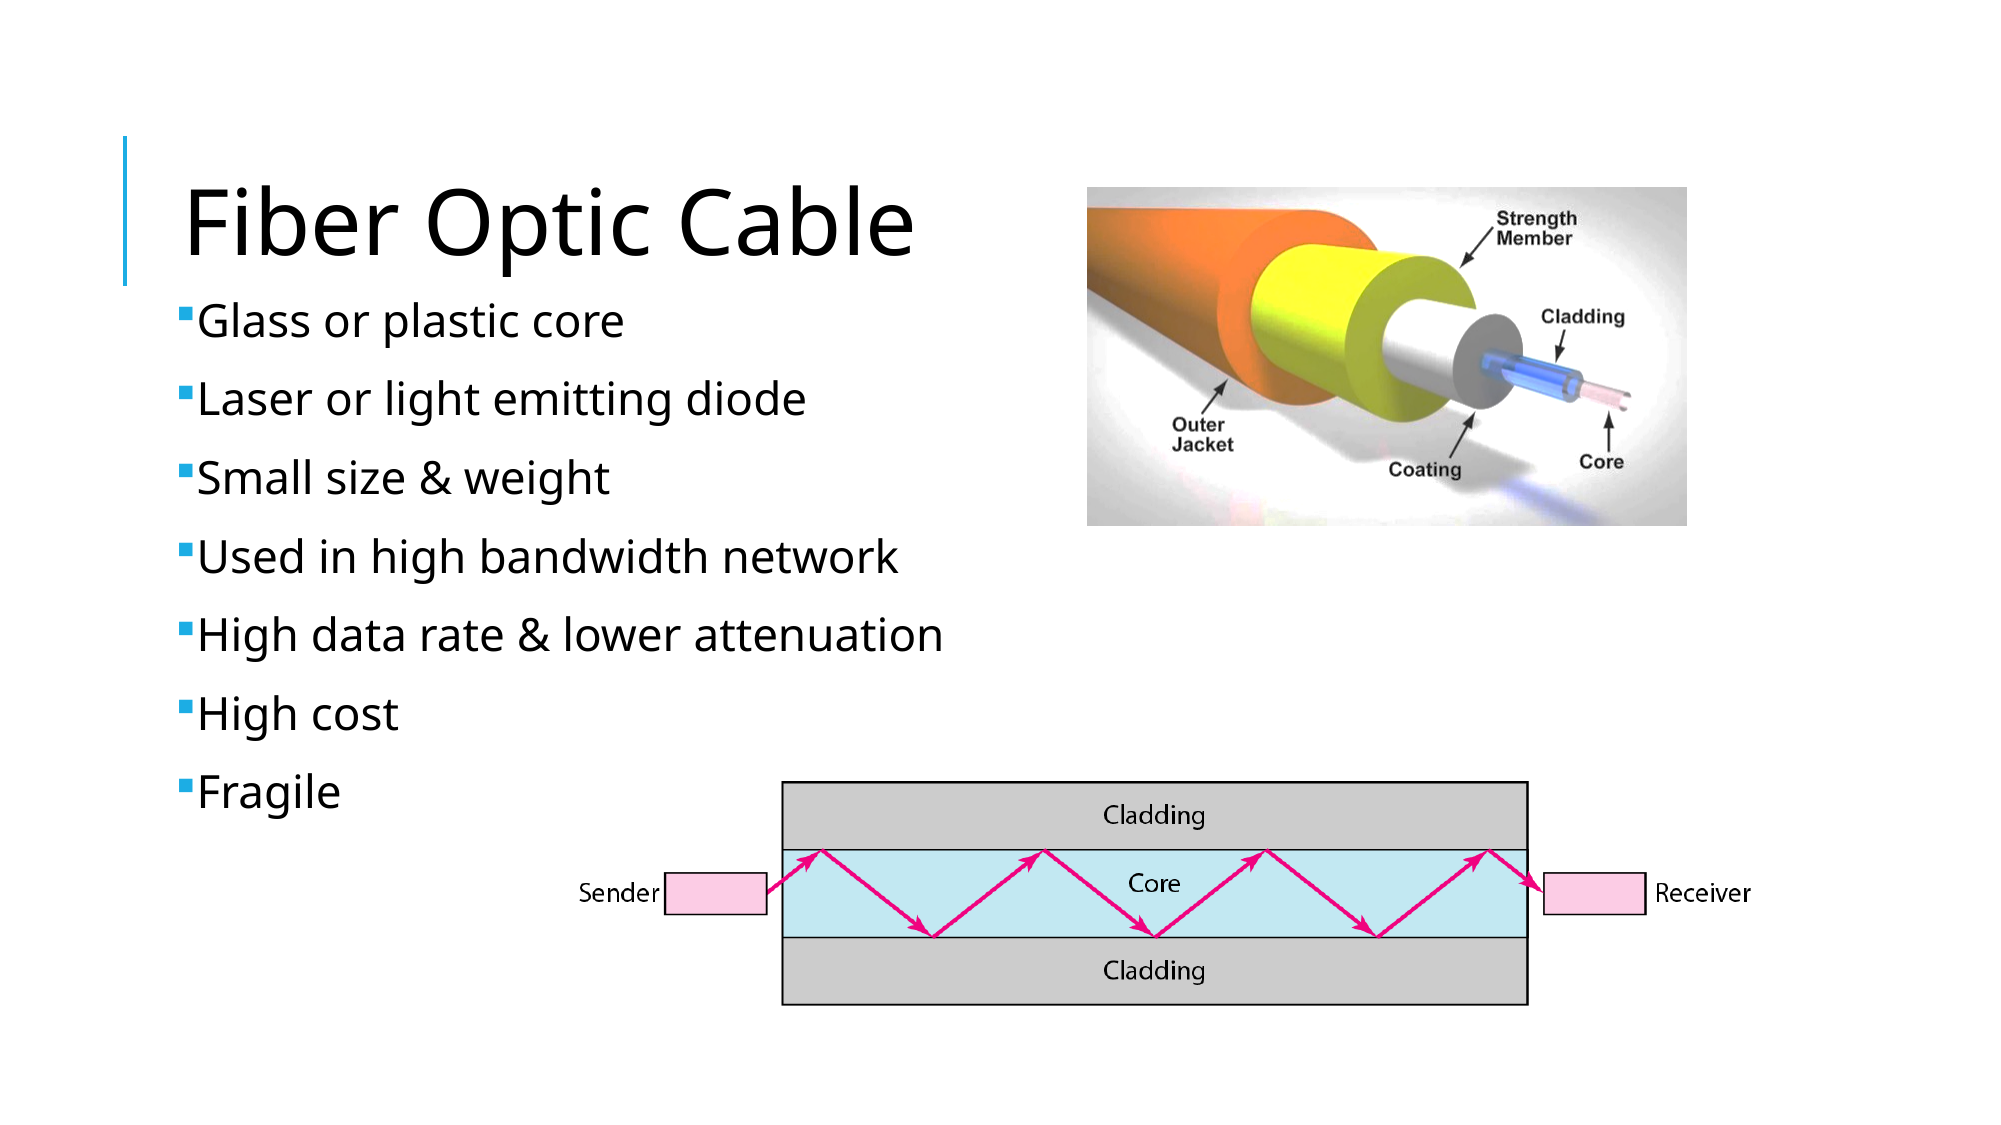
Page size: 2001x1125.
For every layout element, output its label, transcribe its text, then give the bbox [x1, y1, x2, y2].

list Glass or plastic core Laser or light emitting diode Small size & weight Used in high bandwidth network High data rate & lower attenuation High cost Fragile [168, 290, 1763, 1035]
picture [1086, 187, 1688, 526]
picture [577, 781, 1752, 1006]
title Fiber Optic Cable [168, 96, 1763, 290]
